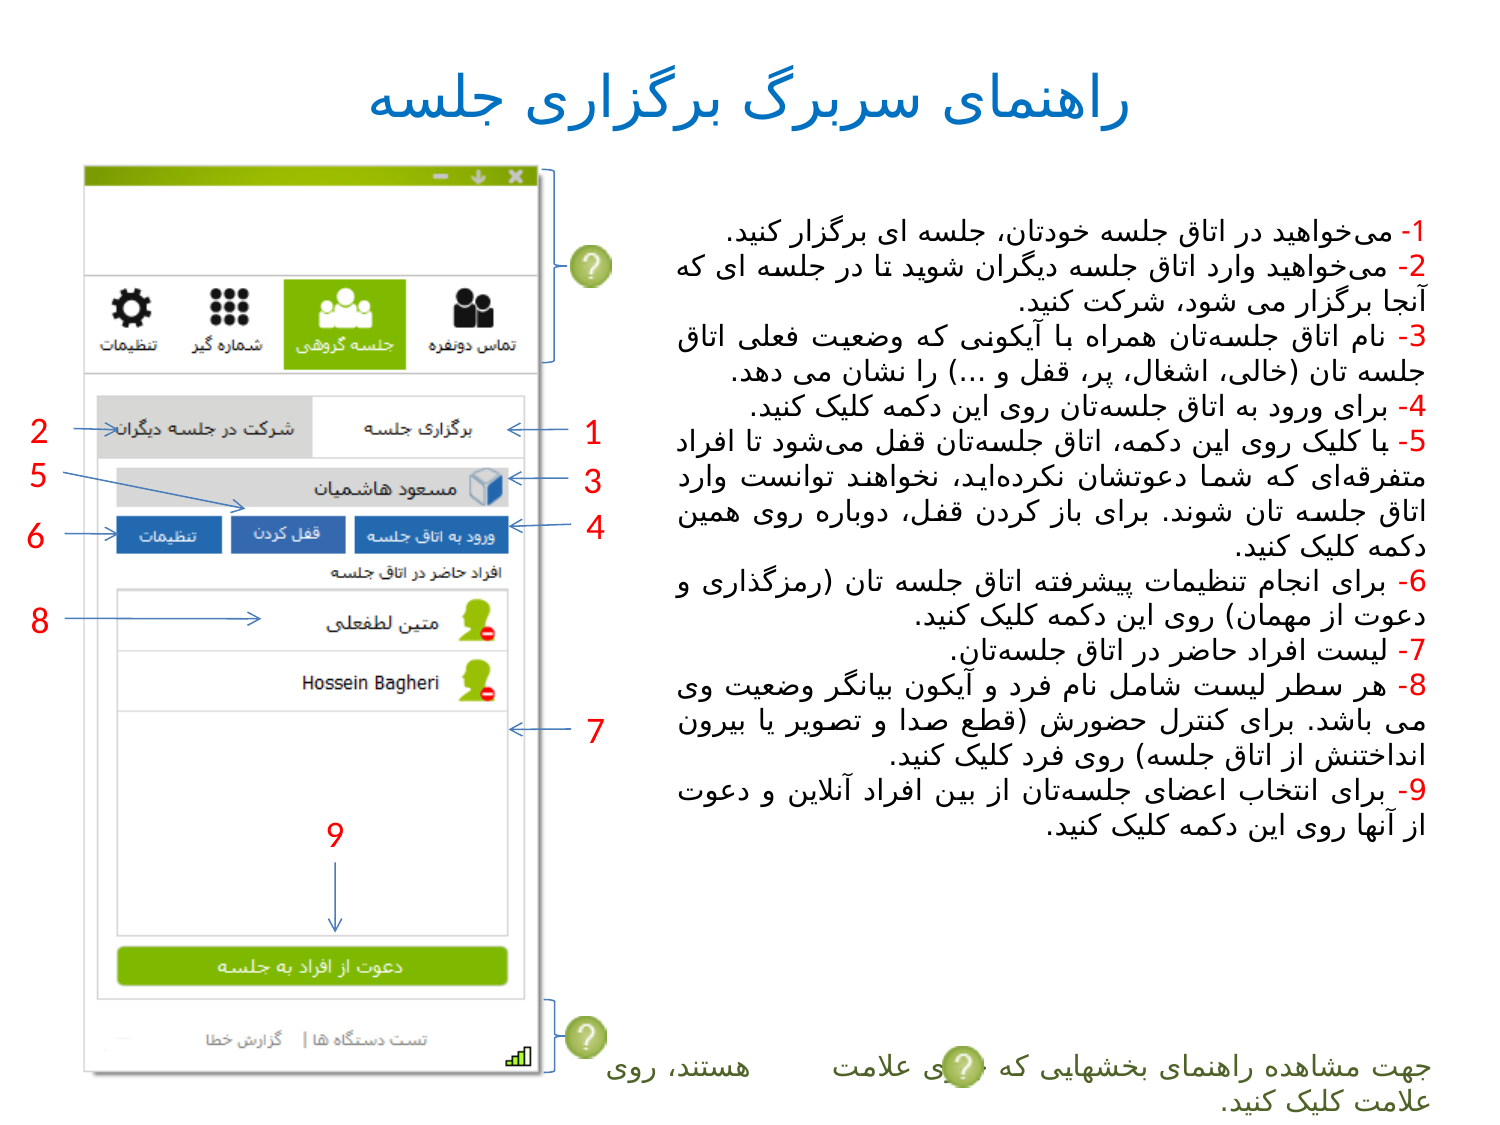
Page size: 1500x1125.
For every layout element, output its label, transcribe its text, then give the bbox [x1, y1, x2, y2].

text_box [64, 472, 246, 509]
picture [569, 245, 612, 288]
text_box جهت مشاهده راهنمای بخشهایی که جلوی علامت هستند، روی علامت کلیک کنید. [590, 1039, 1448, 1125]
picture [73, 156, 555, 1086]
text_box 8 [15, 588, 65, 649]
text_box 5 [14, 459, 64, 503]
text_box 7 [571, 699, 620, 759]
text_box 1 [568, 399, 628, 460]
title راهنمای سربرگ برگزاری جلسه [75, 0, 1425, 188]
text_box 6 [11, 503, 65, 564]
text_box 2 [14, 398, 68, 459]
text_box 3 [568, 460, 628, 508]
text_box 1- می‌خواهید در اتاق جلسه خودتان، جلسه ای برگزار کنید. 2- می‌خواهید وارد اتاق جلسه دیگران شوید تا در جلسه ای که آنجا برگزار می شود، شرکت کنید. 3- نام اتاق جلسه‌تان همراه با آیکونی که وضعیت فعلی اتاق جلسه تان (خالی، اشغال، پر، قفل و ...) را نشان می دهد. 4- برای ورود به اتاق جلسه‌تان روی این دکمه کلیک کنید. 5- با کلیک روی این دکمه، اتاق جلسه‌تان قفل می‌شود تا افراد متفرقه‌ای که شما دعوتشان نکرده‌اید، نخواهند توانست وارد اتاق جلسه تان شوند. برای باز کردن قفل، دوباره روی همین دکمه کلیک کنید. 6- برای انجام تنظیمات پیشرفته اتاق جلسه تان (رمزگذاری و دعوت از مهمان) روی این دکمه کلیک کنید. 7- لیست افراد حاضر در اتاق جلسه‌تان. 8- هر سطر لیست شامل نام فرد و آیکون بیانگر وضعیت وی می باشد. برای کنترل حضورش (قطع صدا و تصویر یا بیرون انداختنش از اتاق جلسه) روی فرد کلیک کنید. 9- برای انتخاب اعضای جلسه‌تان از بین افراد آنلاین و دعوت از آنها روی این دکمه کلیک کنید. [660, 204, 1442, 849]
picture [564, 1016, 608, 1059]
picture [941, 1045, 985, 1089]
text_box 4 [571, 508, 620, 555]
